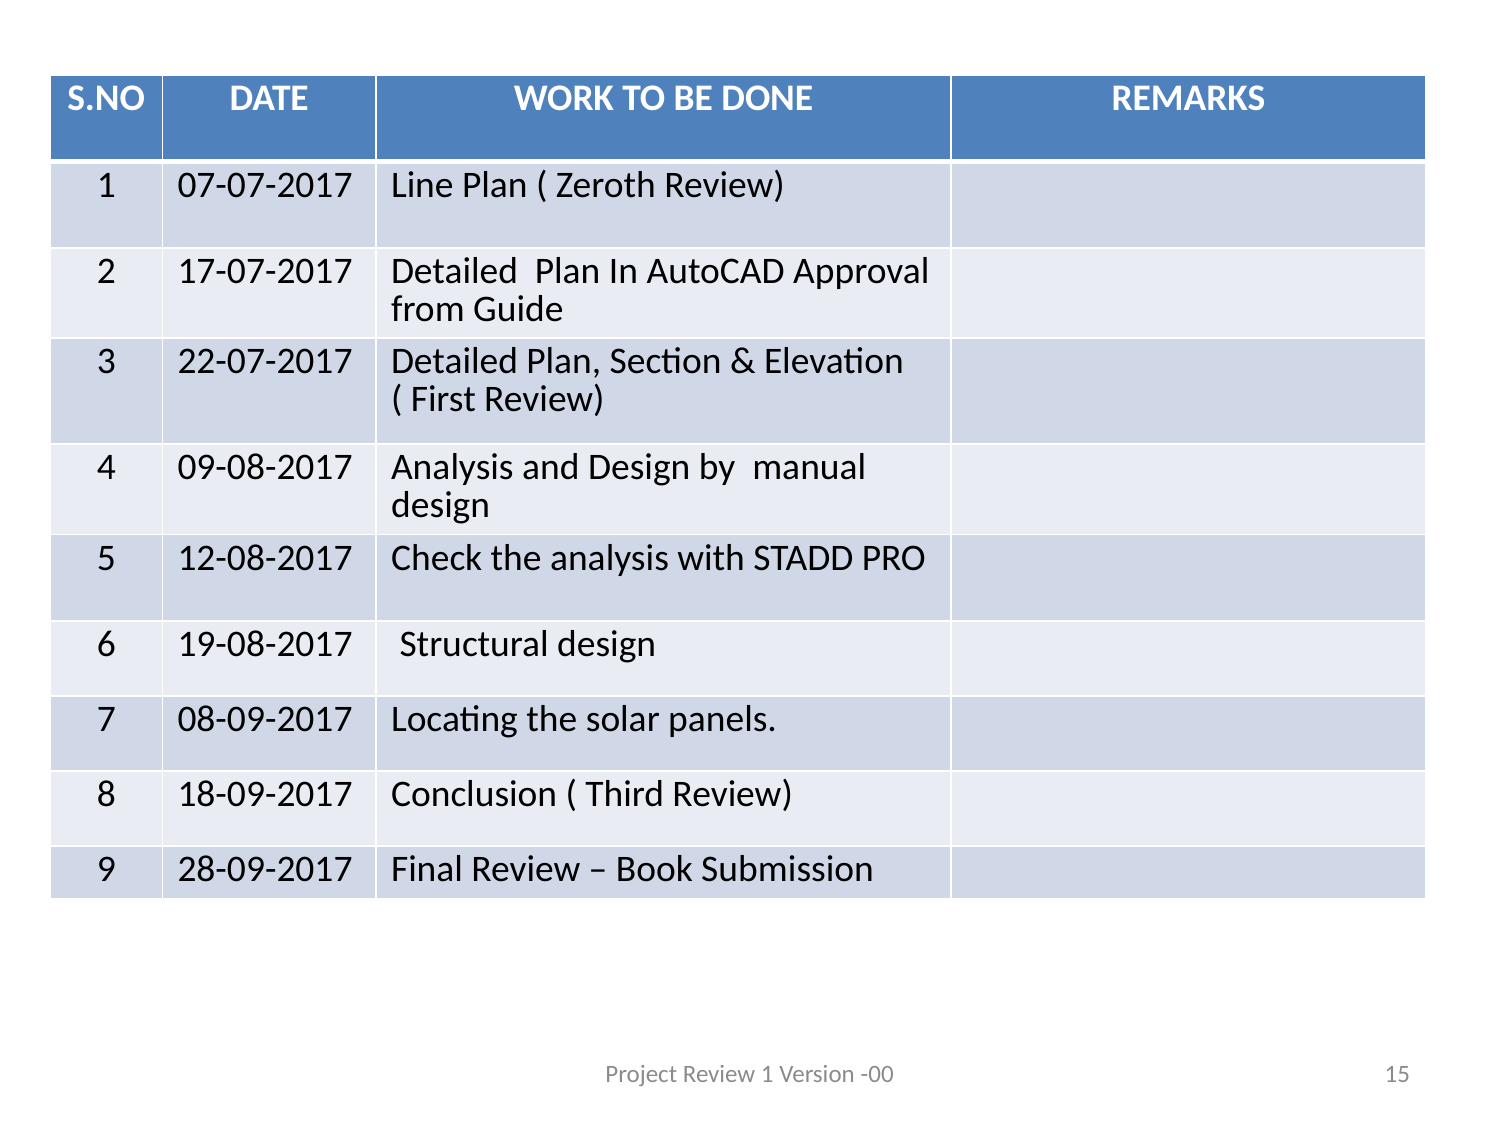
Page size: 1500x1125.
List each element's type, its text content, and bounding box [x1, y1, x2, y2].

table_cell 7 [51, 697, 162, 770]
table_cell 18-09-2017 [163, 772, 375, 845]
table_cell 28-09-2017 [163, 847, 375, 898]
table_cell Final Review – Book Submission [377, 847, 950, 898]
table_cell Detailed Plan In AutoCAD Approval from Guide [377, 249, 950, 337]
table_cell [952, 772, 1425, 845]
table_cell 5 [51, 535, 162, 620]
table_cell 09-08-2017 [163, 445, 375, 534]
table_cell 9 [51, 847, 162, 898]
table_cell 3 [51, 339, 162, 443]
table_cell 2 [51, 249, 162, 337]
table_header REMARKS [952, 76, 1425, 159]
table_cell 22-07-2017 [163, 339, 375, 443]
table_cell Structural design [377, 622, 950, 695]
table_header WORK TO BE DONE [377, 76, 950, 159]
table_header S.NO [51, 76, 162, 159]
footer Project Review 1 Version -00 [512, 1042, 988, 1103]
table_cell Locating the solar panels. [377, 697, 950, 770]
table_cell 19-08-2017 [163, 622, 375, 695]
table_cell 12-08-2017 [163, 535, 375, 620]
table_cell 1 [51, 164, 162, 247]
table_cell 07-07-2017 [163, 164, 375, 247]
table_header DATE [163, 76, 375, 159]
table_cell [952, 847, 1425, 898]
table_cell 17-07-2017 [163, 249, 375, 337]
table_cell Check the analysis with STADD PRO [377, 535, 950, 620]
table_cell [952, 164, 1425, 247]
table_cell Detailed Plan, Section & Elevation ( First Review) [377, 339, 950, 443]
table_cell [952, 535, 1425, 620]
table_cell [952, 445, 1425, 534]
table_cell [952, 622, 1425, 695]
table_cell 08-09-2017 [163, 697, 375, 770]
table_cell [952, 249, 1425, 337]
table_cell 6 [51, 622, 162, 695]
table_cell [952, 339, 1425, 443]
table_cell Conclusion ( Third Review) [377, 772, 950, 845]
table_cell Line Plan ( Zeroth Review) [377, 164, 950, 247]
table_cell [952, 697, 1425, 770]
table_cell Analysis and Design by manual design [377, 445, 950, 534]
table_cell 4 [51, 445, 162, 534]
table_cell 8 [51, 772, 162, 845]
slide_number 15 [1074, 1042, 1425, 1103]
